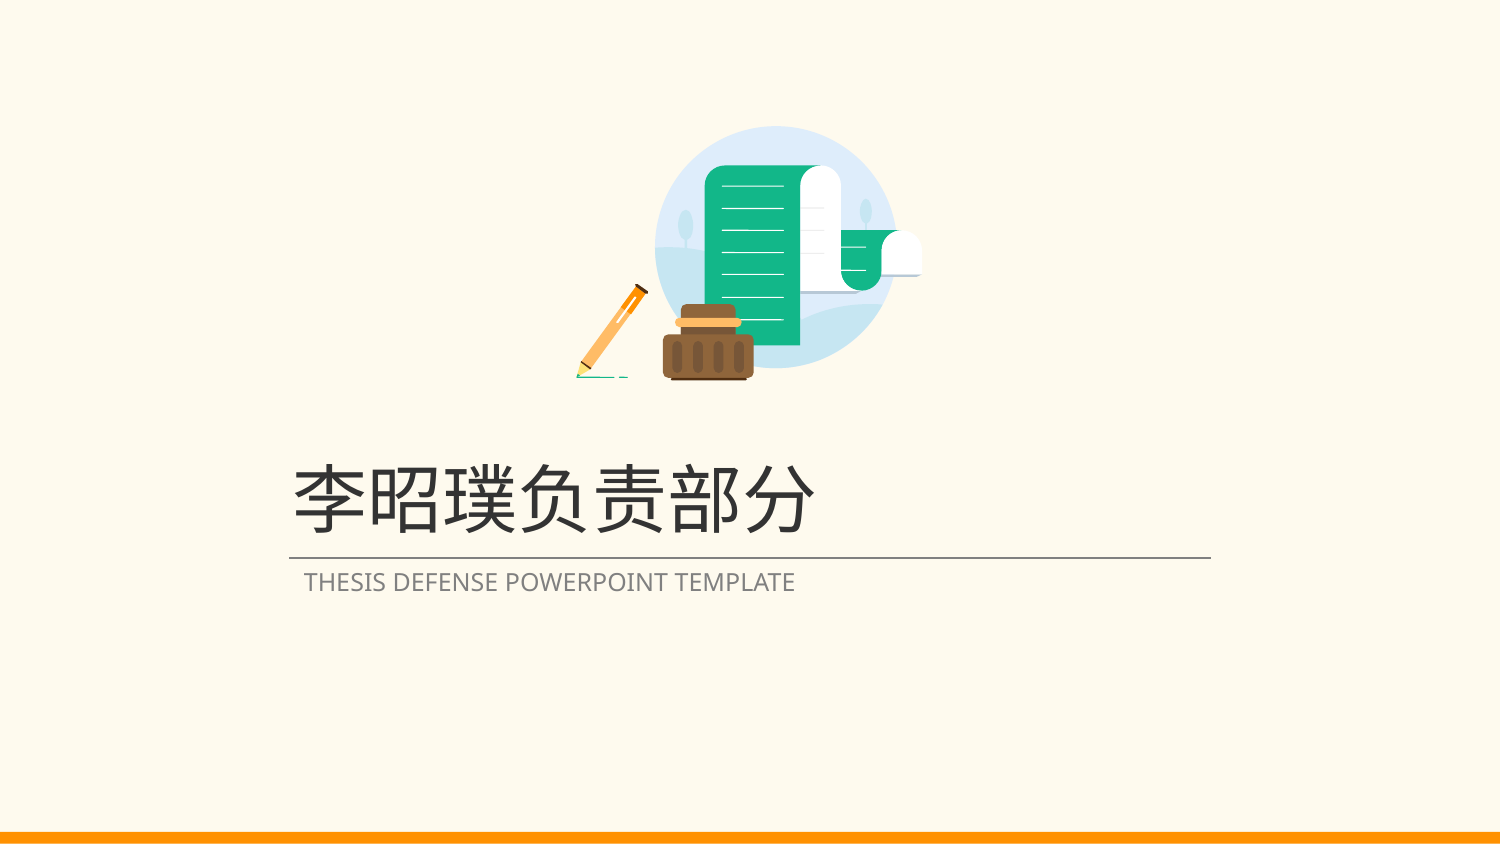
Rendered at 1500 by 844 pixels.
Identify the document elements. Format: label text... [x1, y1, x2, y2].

text_box [0, 830, 1500, 844]
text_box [576, 125, 923, 381]
text_box 李昭璞负责部分 [277, 445, 1223, 551]
text_box THESIS DEFENSE POWERPOINT TEMPLATE [289, 564, 1211, 598]
